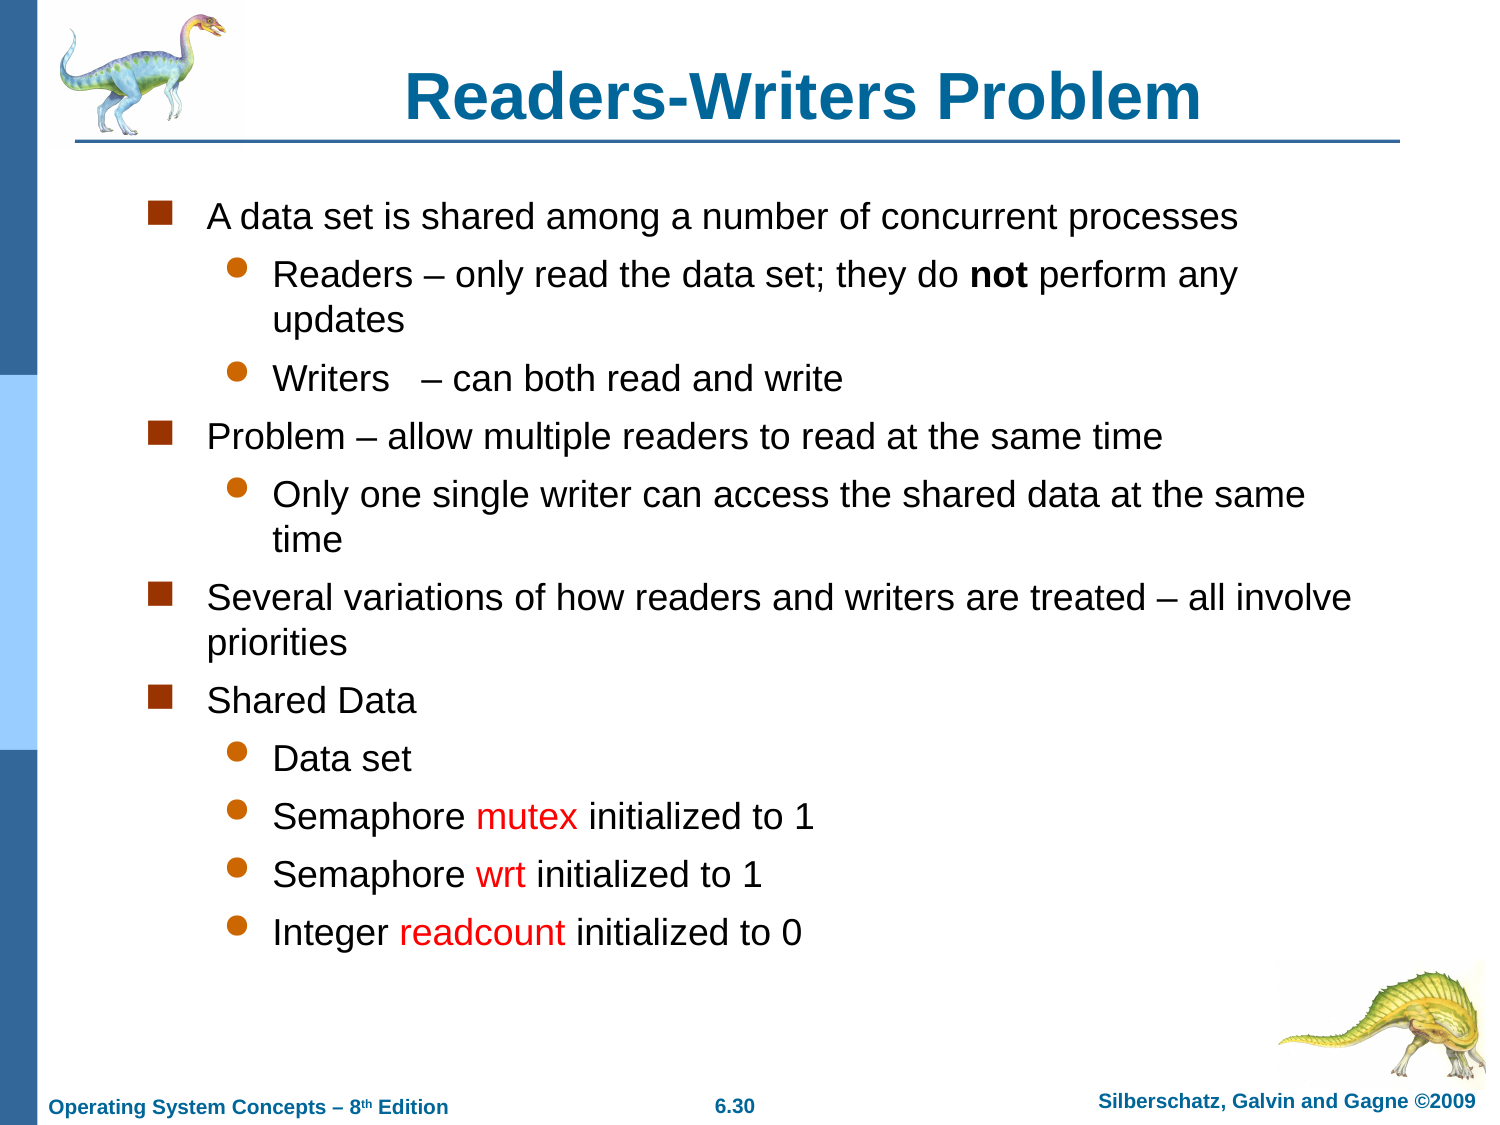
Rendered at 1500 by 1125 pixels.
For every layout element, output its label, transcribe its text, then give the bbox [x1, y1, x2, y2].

title Readers-Writers Problem [183, 45, 1426, 141]
picture [46, 0, 244, 149]
picture [1415, 1093, 1423, 1098]
picture [1275, 959, 1486, 1090]
list A data set is shared among a number of concurrent processes Readers – only read the data set; they do not perform any updates Writers – can both read and write Problem – allow multiple readers to read at the same time Only one single writer can access the shared data at the same time Several variations of how readers and writers are treated – all involve priorities Shared Data Data set Semaphore mutex initialized to 1 Semaphore wrt initialized to 1 Integer readcount initialized to 0 [135, 184, 1394, 1045]
